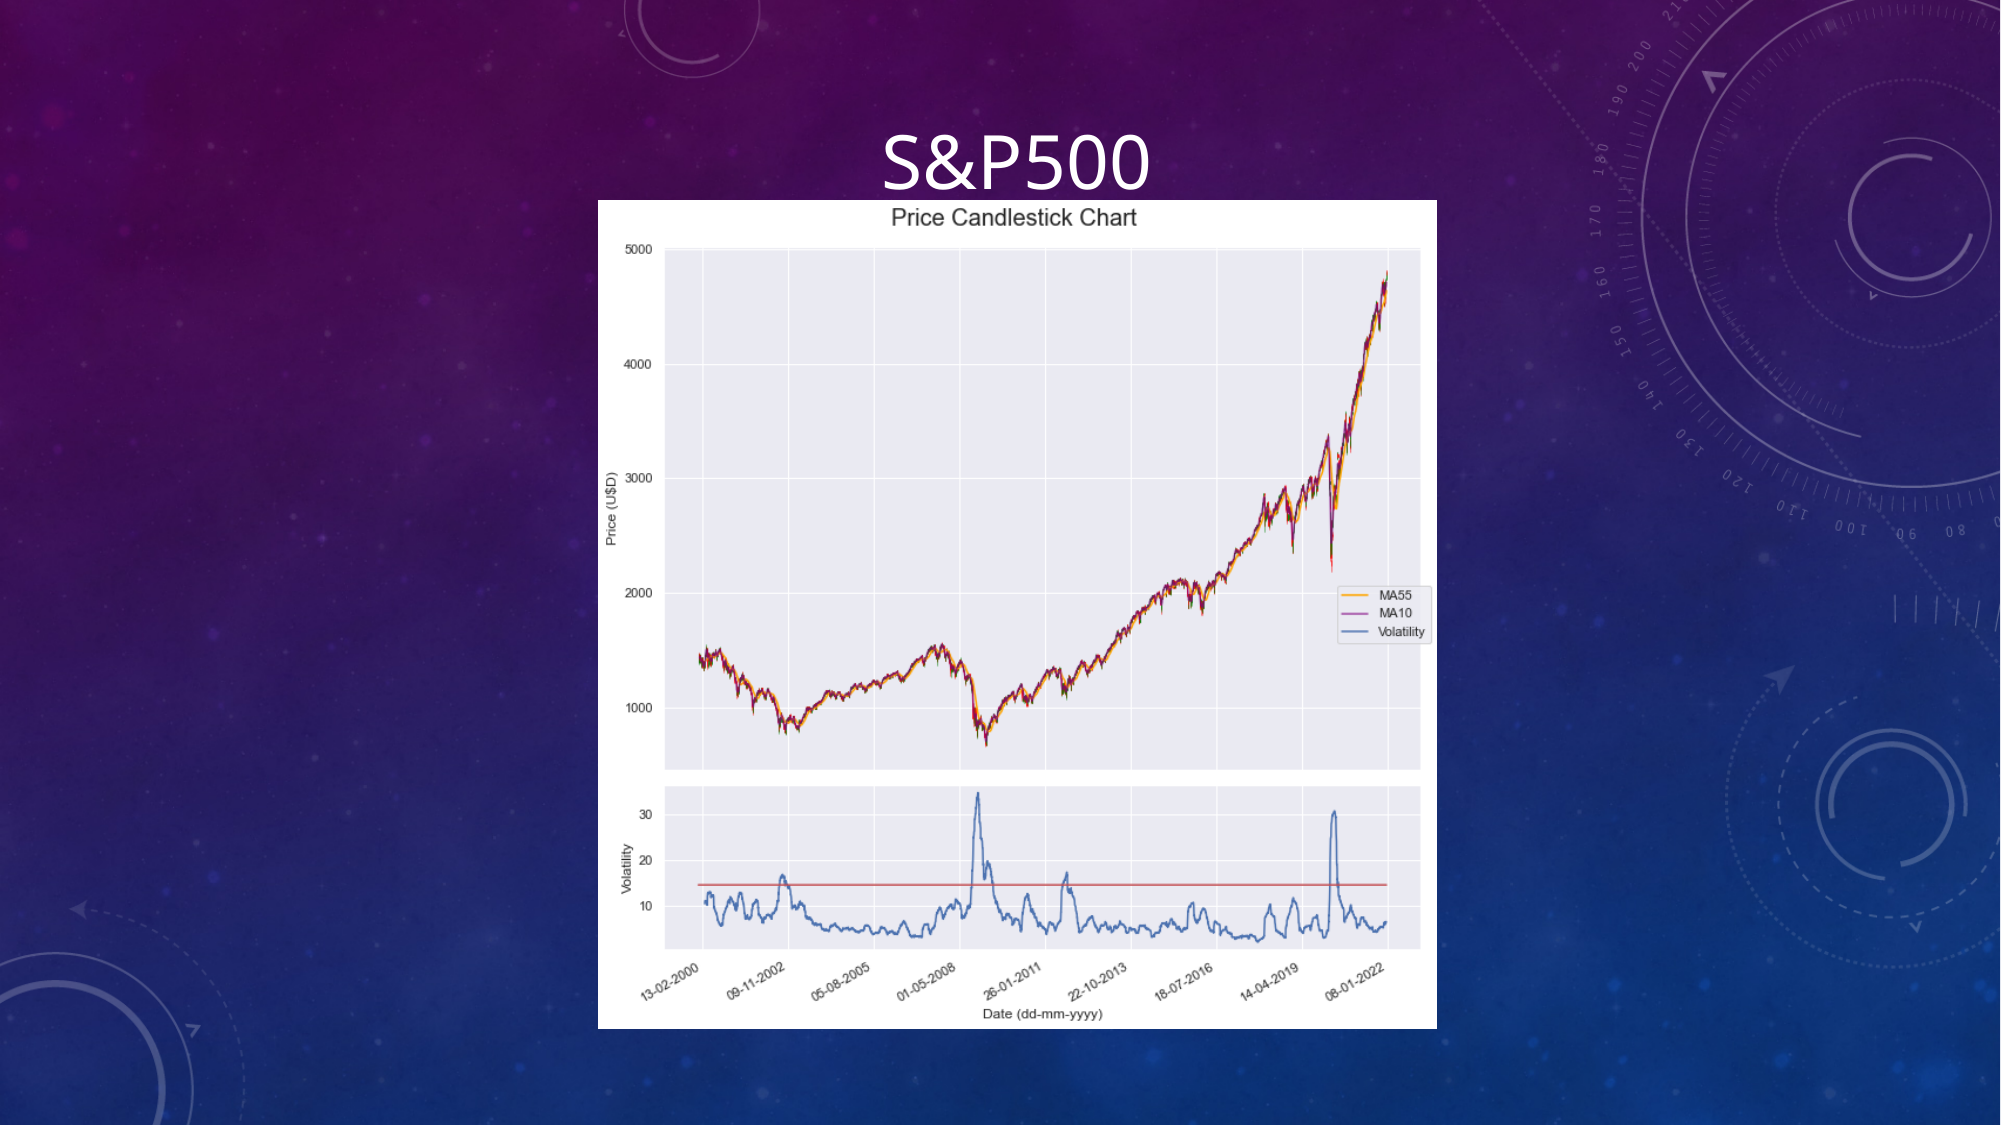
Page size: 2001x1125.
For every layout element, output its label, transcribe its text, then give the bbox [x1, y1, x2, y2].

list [597, 199, 1437, 1030]
picture [0, 0, 2001, 1125]
title S&P500 [108, 39, 1927, 279]
